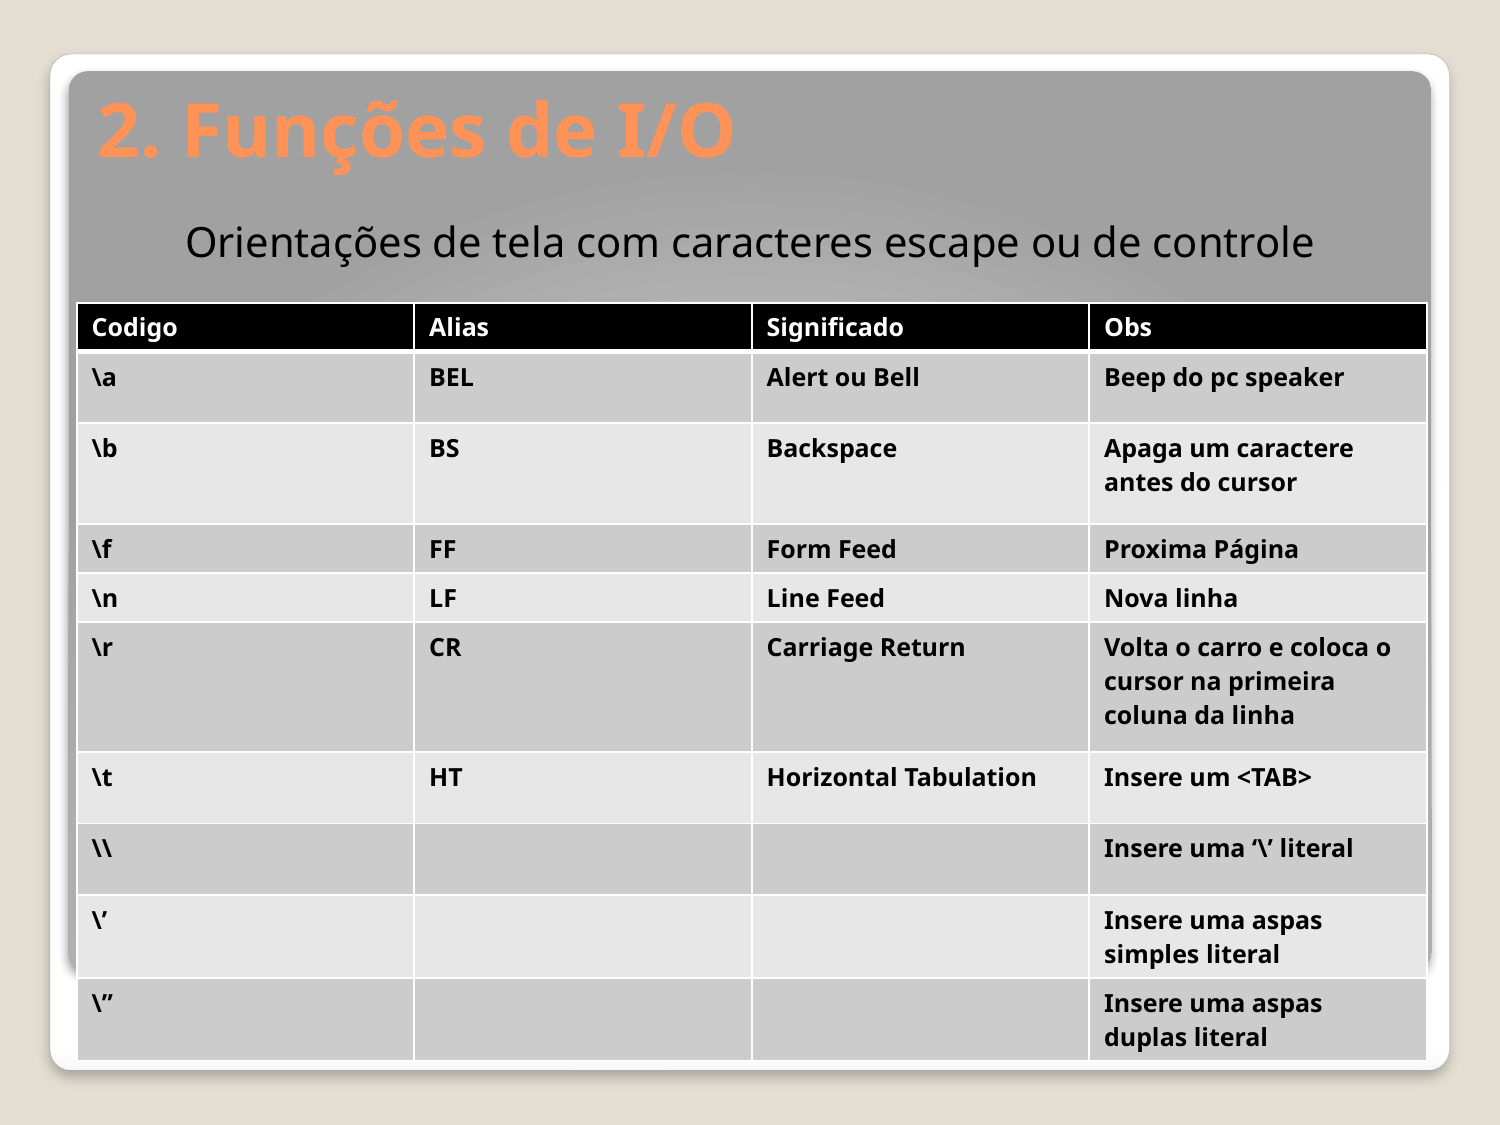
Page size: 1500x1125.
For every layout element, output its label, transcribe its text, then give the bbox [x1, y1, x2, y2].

table_cell \’ [78, 896, 413, 977]
table_cell \r [78, 623, 413, 751]
table_cell \b [78, 424, 413, 523]
table_cell [753, 979, 1088, 1060]
table_cell Alert ou Bell [753, 354, 1088, 422]
table_cell [753, 896, 1088, 977]
table_cell Line Feed [753, 574, 1088, 621]
table_cell \f [78, 525, 413, 572]
table_cell CR [415, 623, 751, 751]
table_cell Backspace [753, 424, 1088, 523]
table_cell \n [78, 574, 413, 621]
table_cell Horizontal Tabulation [753, 753, 1088, 823]
table_cell Apaga um caractere antes do cursor [1090, 424, 1426, 523]
table_cell Insere um <TAB> [1090, 753, 1426, 823]
table_cell \\ [78, 824, 413, 894]
table_cell Beep do pc speaker [1090, 354, 1426, 422]
table_cell [415, 896, 751, 977]
table_cell Insere uma aspas duplas literal [1090, 979, 1426, 1060]
table_cell \a [78, 354, 413, 422]
table_cell Insere uma aspas simples literal [1090, 896, 1426, 977]
table_cell \t [78, 753, 413, 823]
table_header Alias [415, 304, 751, 349]
table_cell [753, 824, 1088, 894]
table_cell Nova linha [1090, 574, 1426, 621]
table_cell Carriage Return [753, 623, 1088, 751]
table_cell BS [415, 424, 751, 523]
table_cell Volta o carro e coloca o cursor na primeira coluna da linha [1090, 623, 1426, 751]
table_cell Insere uma ‘\’ literal [1090, 824, 1426, 894]
table_cell Form Feed [753, 525, 1088, 572]
table_cell \” [78, 979, 413, 1060]
table_cell LF [415, 574, 751, 621]
table_header Codigo [78, 304, 413, 349]
table_cell BEL [415, 354, 751, 422]
table_cell [415, 979, 751, 1060]
table_cell FF [415, 525, 751, 572]
text_box Orientações de tela com caracteres escape ou de controle [64, 208, 1436, 273]
table_cell HT [415, 753, 751, 823]
table_header Obs [1090, 304, 1426, 349]
table_cell [415, 824, 751, 894]
table_header Significado [753, 304, 1088, 349]
title 2. Funções de I/O [82, 7, 1425, 180]
table_cell Proxima Página [1090, 525, 1426, 572]
